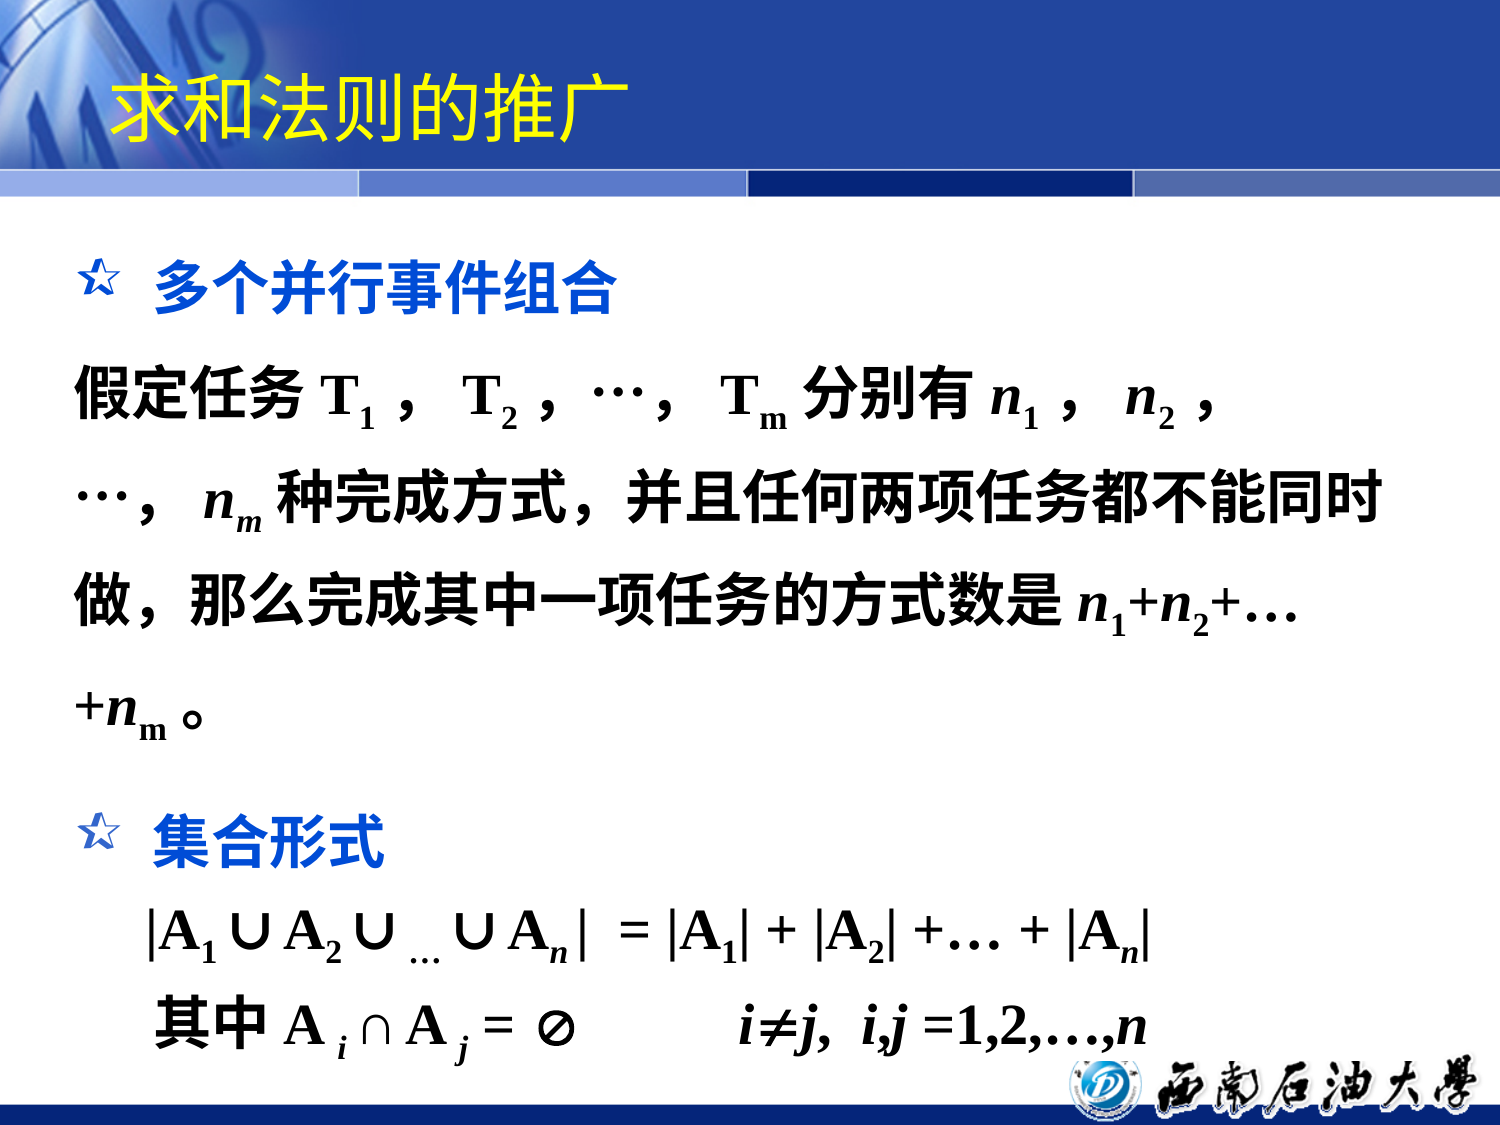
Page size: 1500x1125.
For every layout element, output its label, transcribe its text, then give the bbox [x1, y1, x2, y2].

title 求和法则的推广 [91, 37, 1412, 176]
picture [0, 0, 1500, 1125]
text_box 多个并行事件组合 假定任务T1，T2，…，Tm分别有n1，n2，…，nm种完成方式，并且任何两项任务都不能同时做，那么完成其中一项任务的方式数是n1+n2+…+nm。 集合形式 |A1 ∪ A2 ∪ … ∪ An | = |A1| + |A2| +… + |An| 其中A i ∩ A j =  ij, i,j =1,2,…,n [56, 221, 1443, 1061]
